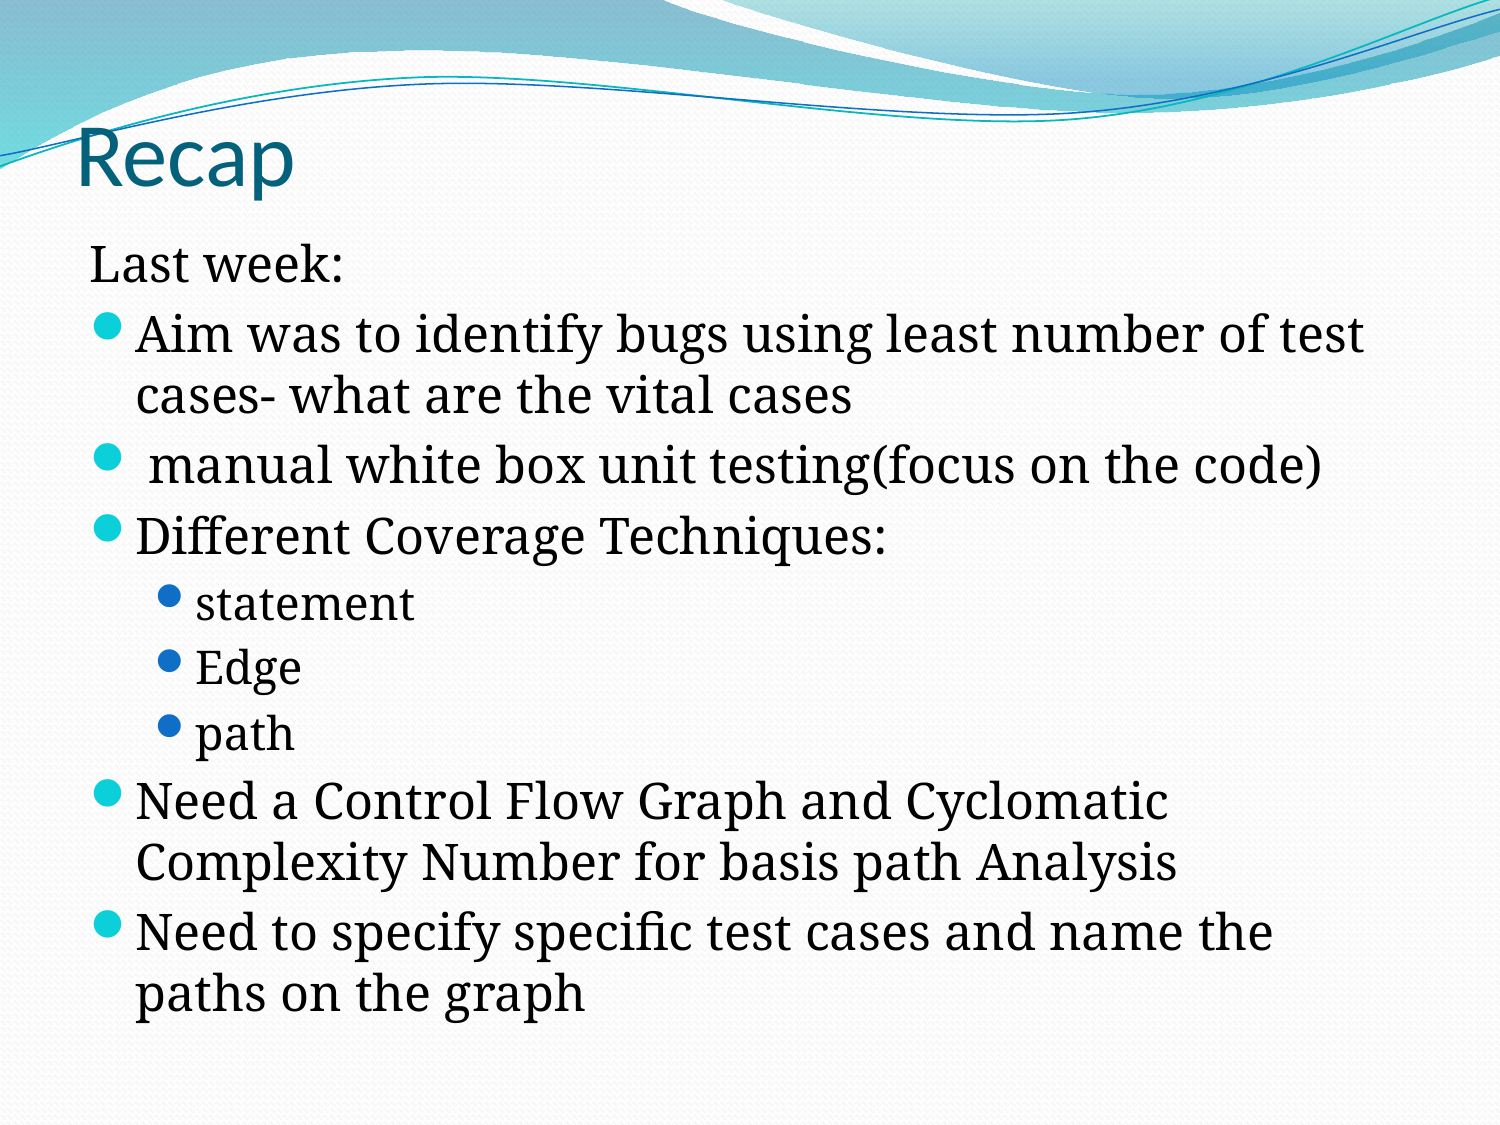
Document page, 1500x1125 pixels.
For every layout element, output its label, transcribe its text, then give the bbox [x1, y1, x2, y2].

title Recap [75, 88, 1425, 205]
list Last week: Aim was to identify bugs using least number of test cases- what are the vital cases manual white box unit testing(focus on the code) Different Coverage Techniques: statement Edge path Need a Control Flow Graph and Cyclomatic Complexity Number for basis path Analysis Need to specify specific test cases and name the paths on the graph [75, 224, 1425, 1035]
